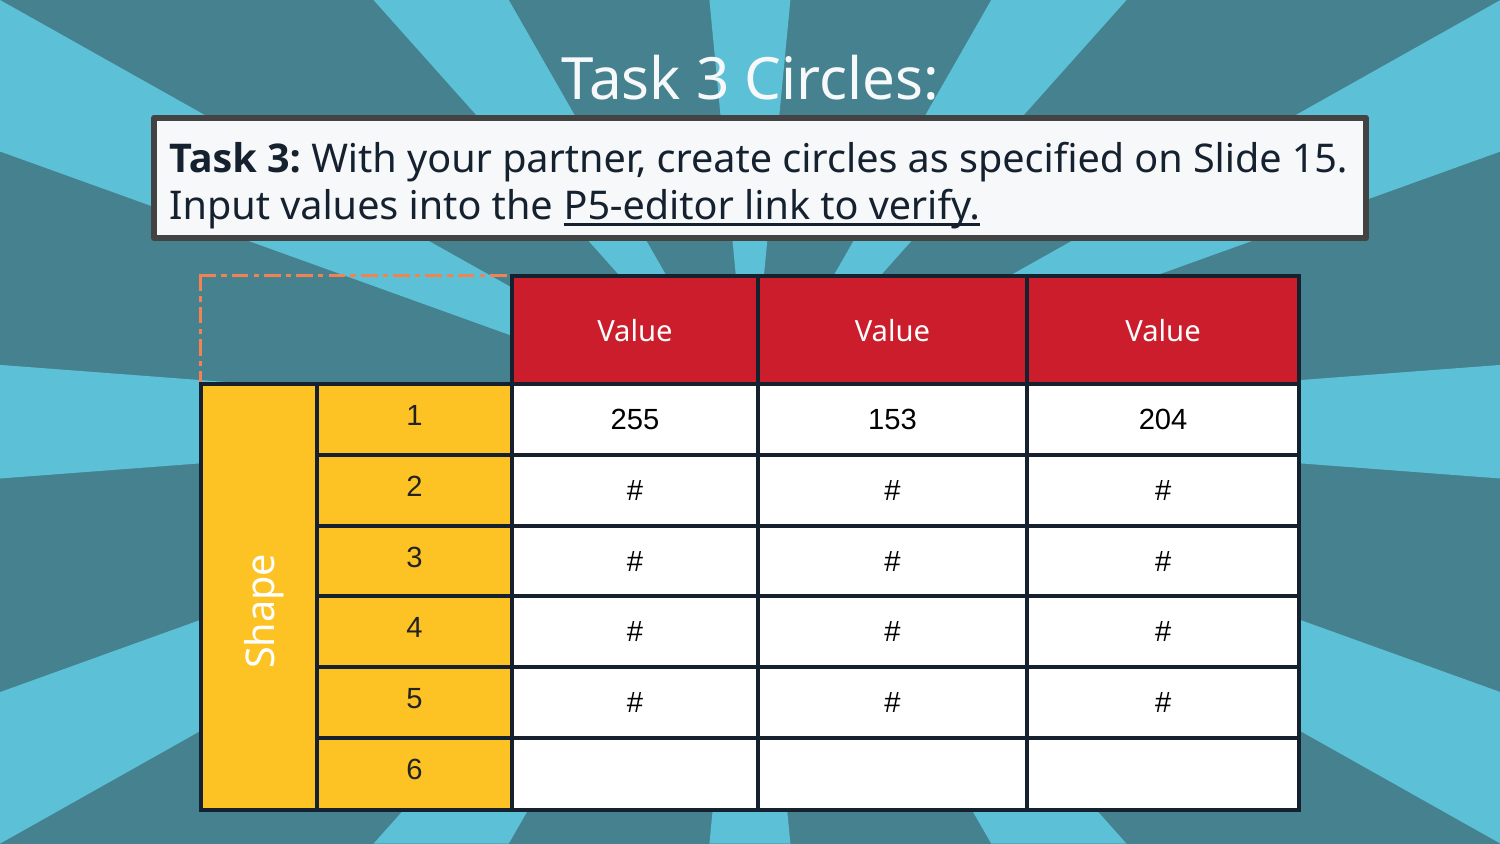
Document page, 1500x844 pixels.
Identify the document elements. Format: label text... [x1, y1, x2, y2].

table_header Value [760, 278, 1025, 382]
table_cell 153 [760, 386, 1025, 453]
table_cell 5 [319, 669, 510, 736]
table_cell 4 [319, 598, 510, 665]
table_cell # [514, 598, 756, 665]
table_cell [203, 386, 315, 808]
table_cell [1029, 740, 1297, 808]
table_cell # [514, 528, 756, 594]
subtitle Task 3: With your partner, create circles as specified on Slide 15. Input values into the P5-editor link to verify. [154, 117, 1366, 238]
table_cell # [760, 457, 1025, 524]
table_cell # [760, 669, 1025, 736]
table_cell # [760, 598, 1025, 665]
table_cell 2 [319, 457, 510, 524]
table_header [201, 276, 510, 382]
text_box Shape [219, 483, 297, 684]
table_cell # [514, 457, 756, 524]
table_cell 1 [319, 386, 510, 453]
title Task 3 Circles: [207, 26, 1293, 117]
table_cell # [1029, 457, 1297, 524]
table_cell [514, 740, 756, 808]
table_header Value [1029, 278, 1297, 382]
table_cell 255 [514, 386, 756, 453]
table_cell 204 [1029, 386, 1297, 453]
table_cell 6 [319, 740, 510, 808]
table_cell 3 [319, 528, 510, 594]
table_cell [760, 740, 1025, 808]
table_header Value [514, 278, 756, 382]
table_cell # [514, 669, 756, 736]
table_cell # [1029, 598, 1297, 665]
table_cell # [760, 528, 1025, 594]
table_cell # [1029, 528, 1297, 594]
table_cell # [1029, 669, 1297, 736]
